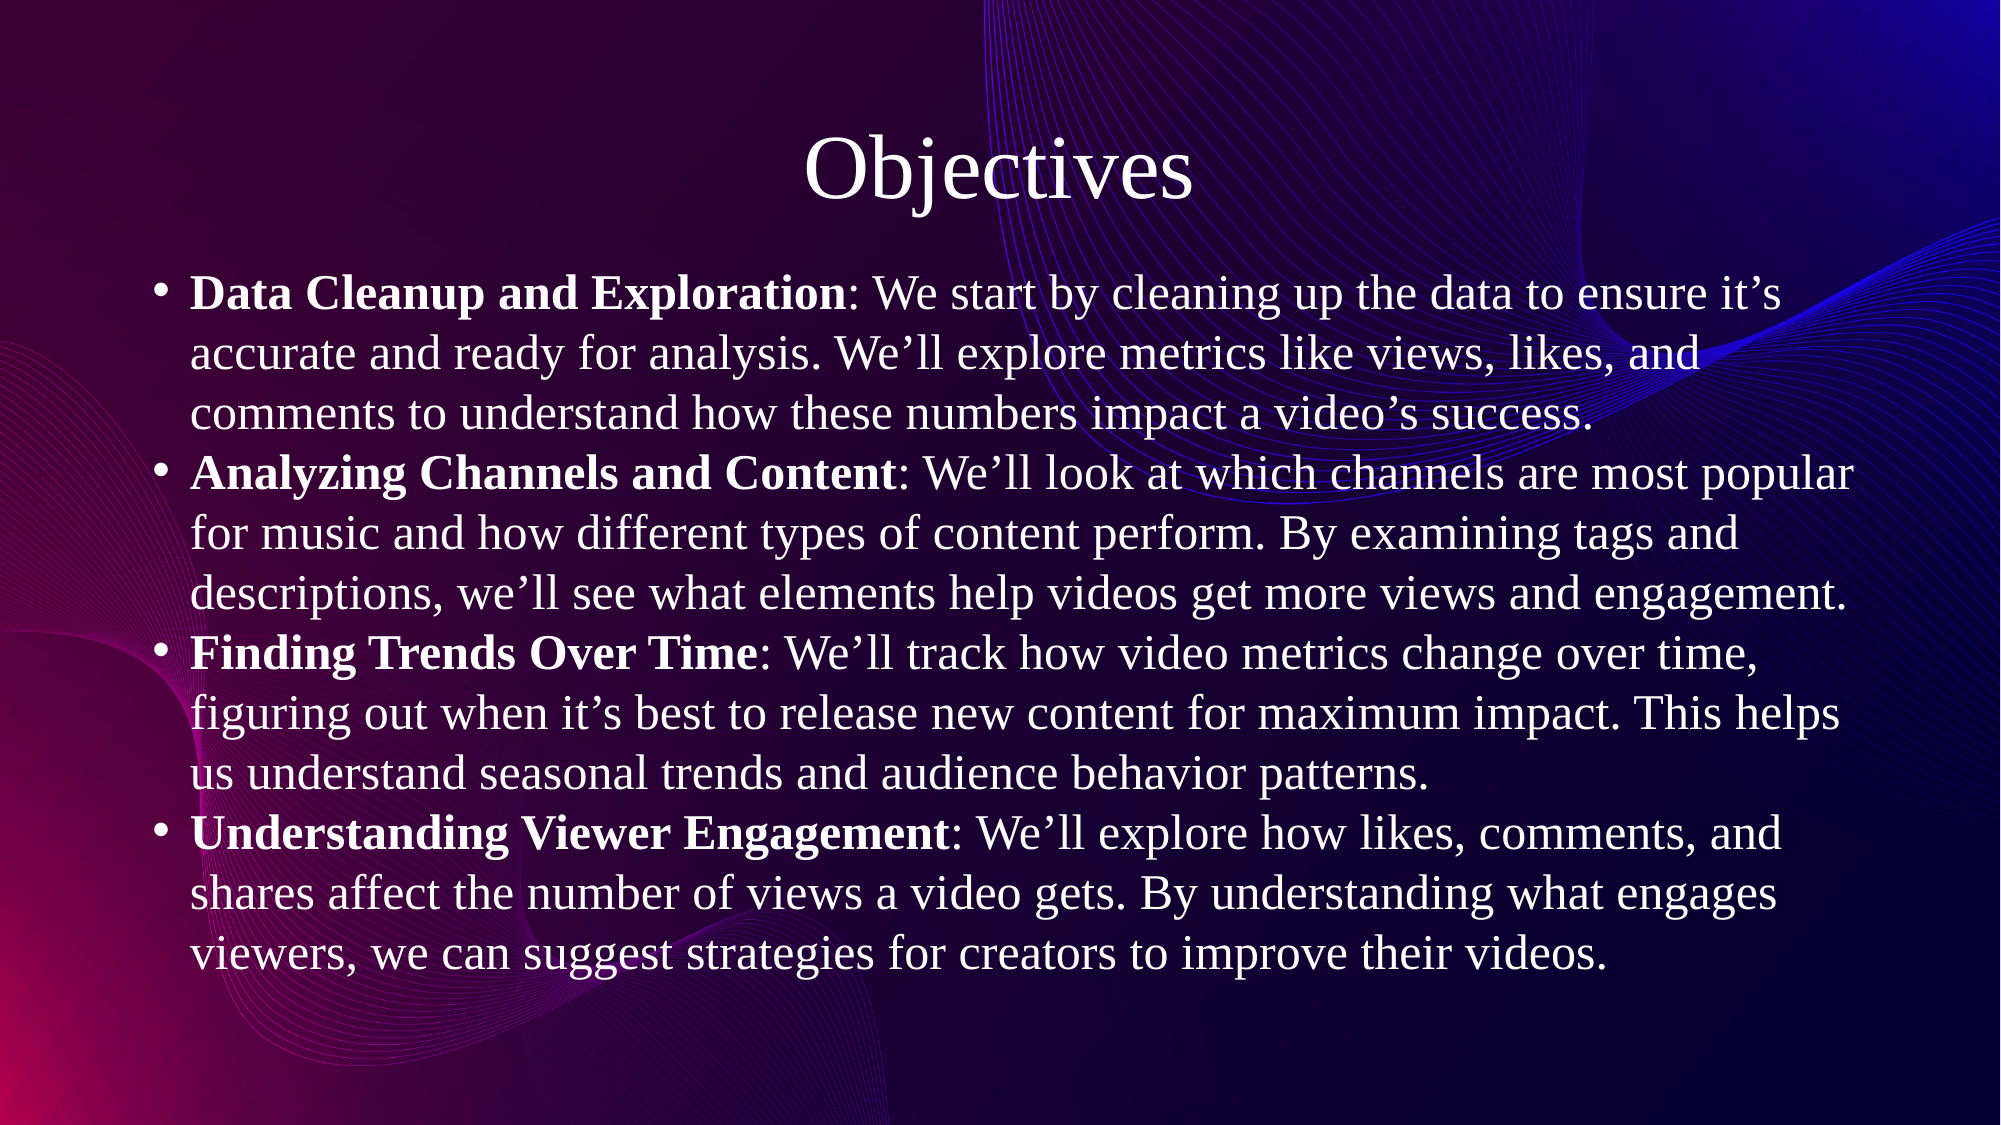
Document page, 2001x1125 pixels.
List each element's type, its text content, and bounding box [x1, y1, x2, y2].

picture [0, 0, 2001, 1125]
list Data Cleanup and Exploration: We start by cleaning up the data to ensure it’s accurate and ready for analysis. We’ll explore metrics like views, likes, and comments to understand how these numbers impact a video’s success. Analyzing Channels and Content: We’ll look at which channels are most popular for music and how different types of content perform. By examining tags and descriptions, we’ll see what elements help videos get more views and engagement. Finding Trends Over Time: We’ll track how video metrics change over time, figuring out when it’s best to release new content for maximum impact. This helps us understand seasonal trends and audience behavior patterns. Understanding Viewer Engagement: We’ll explore how likes, comments, and shares affect the number of views a video gets. By understanding what engages viewers, we can suggest strategies for creators to improve their videos. [137, 251, 1891, 1032]
title Objectives [137, 59, 1863, 251]
